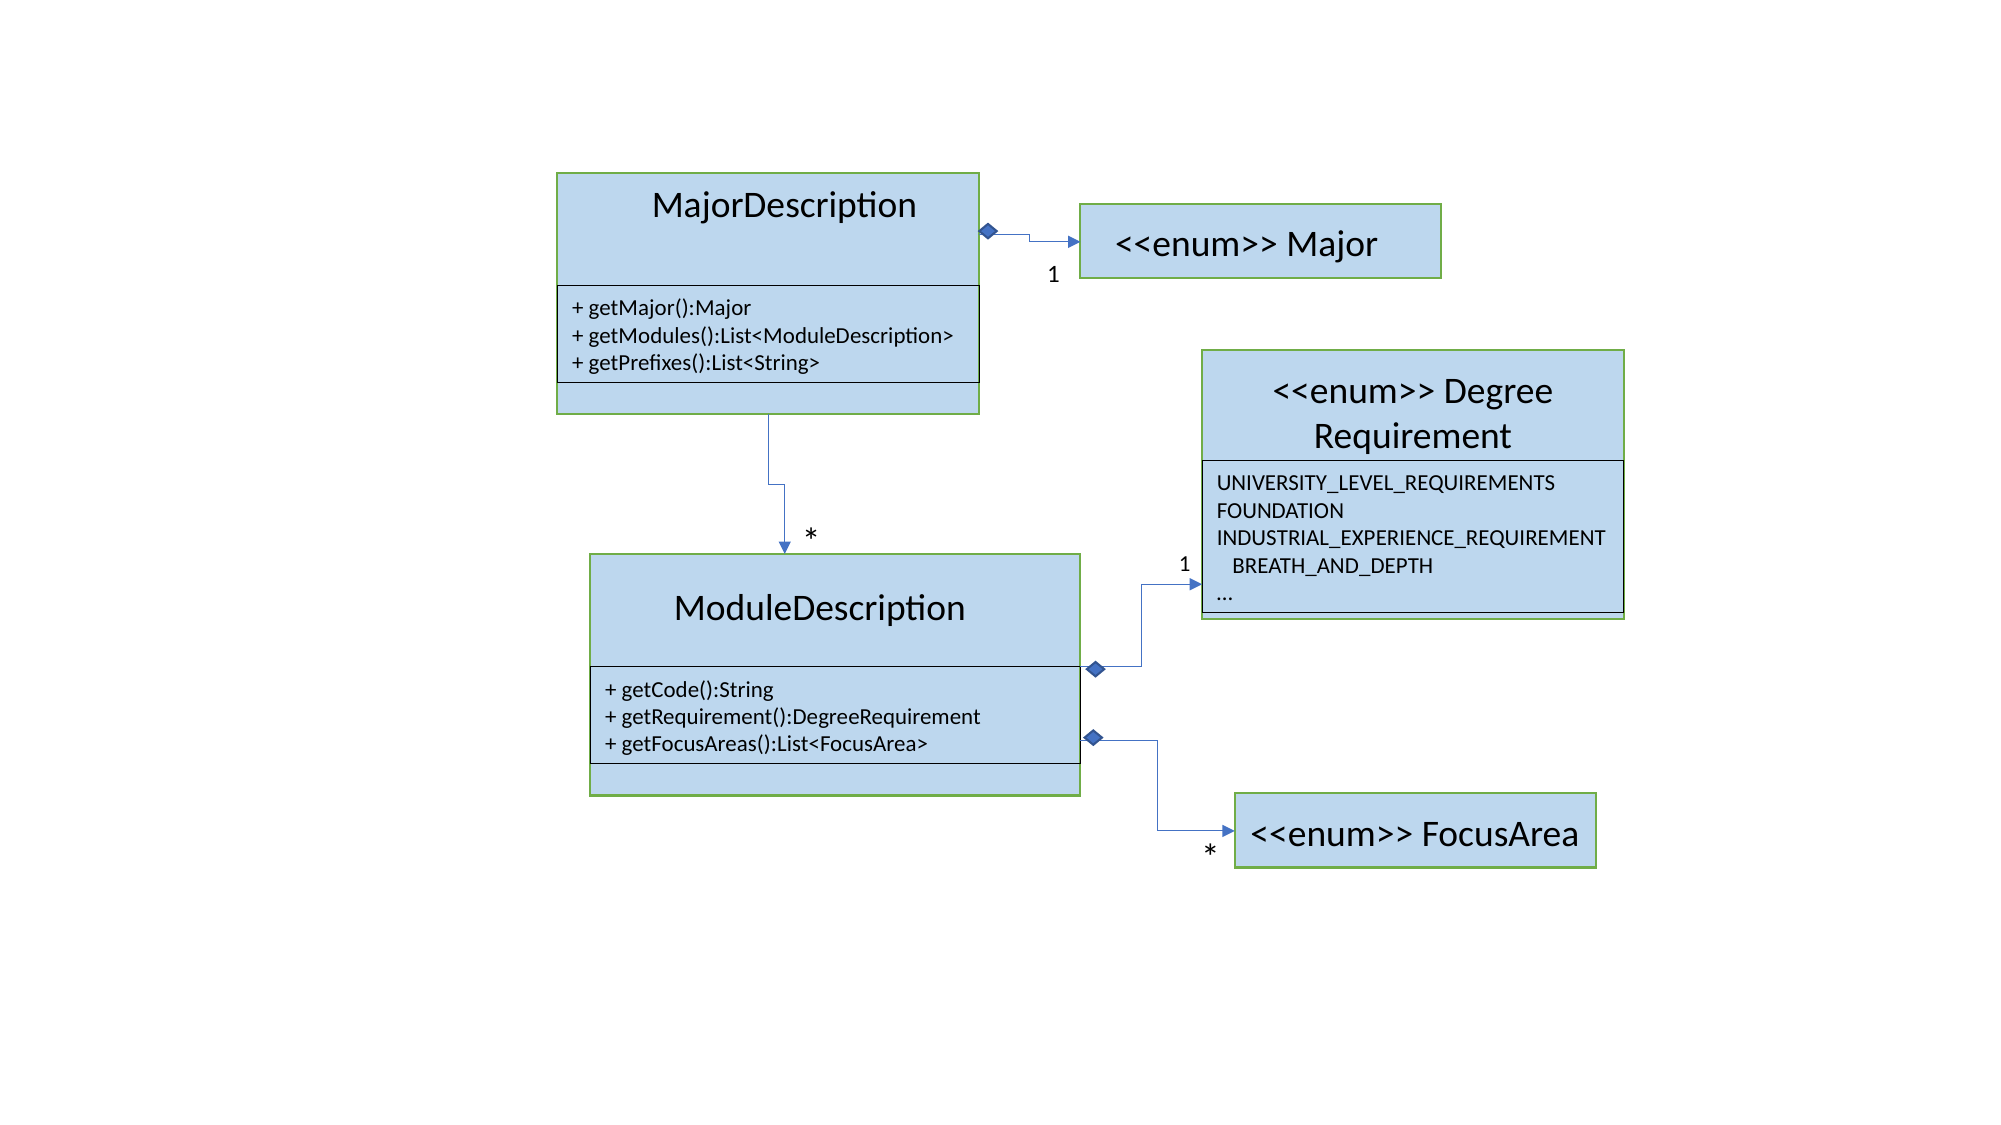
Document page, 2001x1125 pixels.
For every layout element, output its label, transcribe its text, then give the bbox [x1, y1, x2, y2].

text_box + getCode():String + getRequirement():DegreeRequirement + getFocusAreas():List<FocusArea> [590, 666, 1081, 764]
text_box UNIVERSITY_LEVEL_REQUIREMENTS FOUNDATION INDUSTRIAL_EXPERIENCE_REQUIREMENT BREATH_AND_DEPTH … [1202, 460, 1624, 613]
text_box + getMajor():Major + getModules():List<ModuleDescription> + getPrefixes():List<String> [557, 285, 980, 383]
text_box MajorDescription [618, 172, 951, 233]
text_box [1235, 792, 1597, 869]
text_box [1080, 740, 1235, 832]
text_box <<enum>> Degree Requirement [1202, 358, 1624, 460]
text_box 1 [1164, 541, 1206, 584]
text_box [1201, 349, 1625, 620]
text_box [977, 222, 999, 234]
text_box <<enum>> Major [1080, 211, 1413, 272]
text_box * [787, 509, 836, 569]
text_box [1080, 584, 1203, 667]
text_box * [1186, 832, 1235, 885]
text_box ModuleDescription [653, 575, 987, 636]
text_box [589, 553, 1081, 797]
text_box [706, 475, 847, 493]
text_box 1 [1032, 249, 1075, 295]
text_box [1082, 729, 1104, 740]
text_box <<enum>> FocusArea [1235, 801, 1596, 861]
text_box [979, 234, 1081, 243]
text_box [1085, 667, 1106, 678]
text_box [1079, 203, 1442, 279]
text_box [556, 172, 980, 415]
